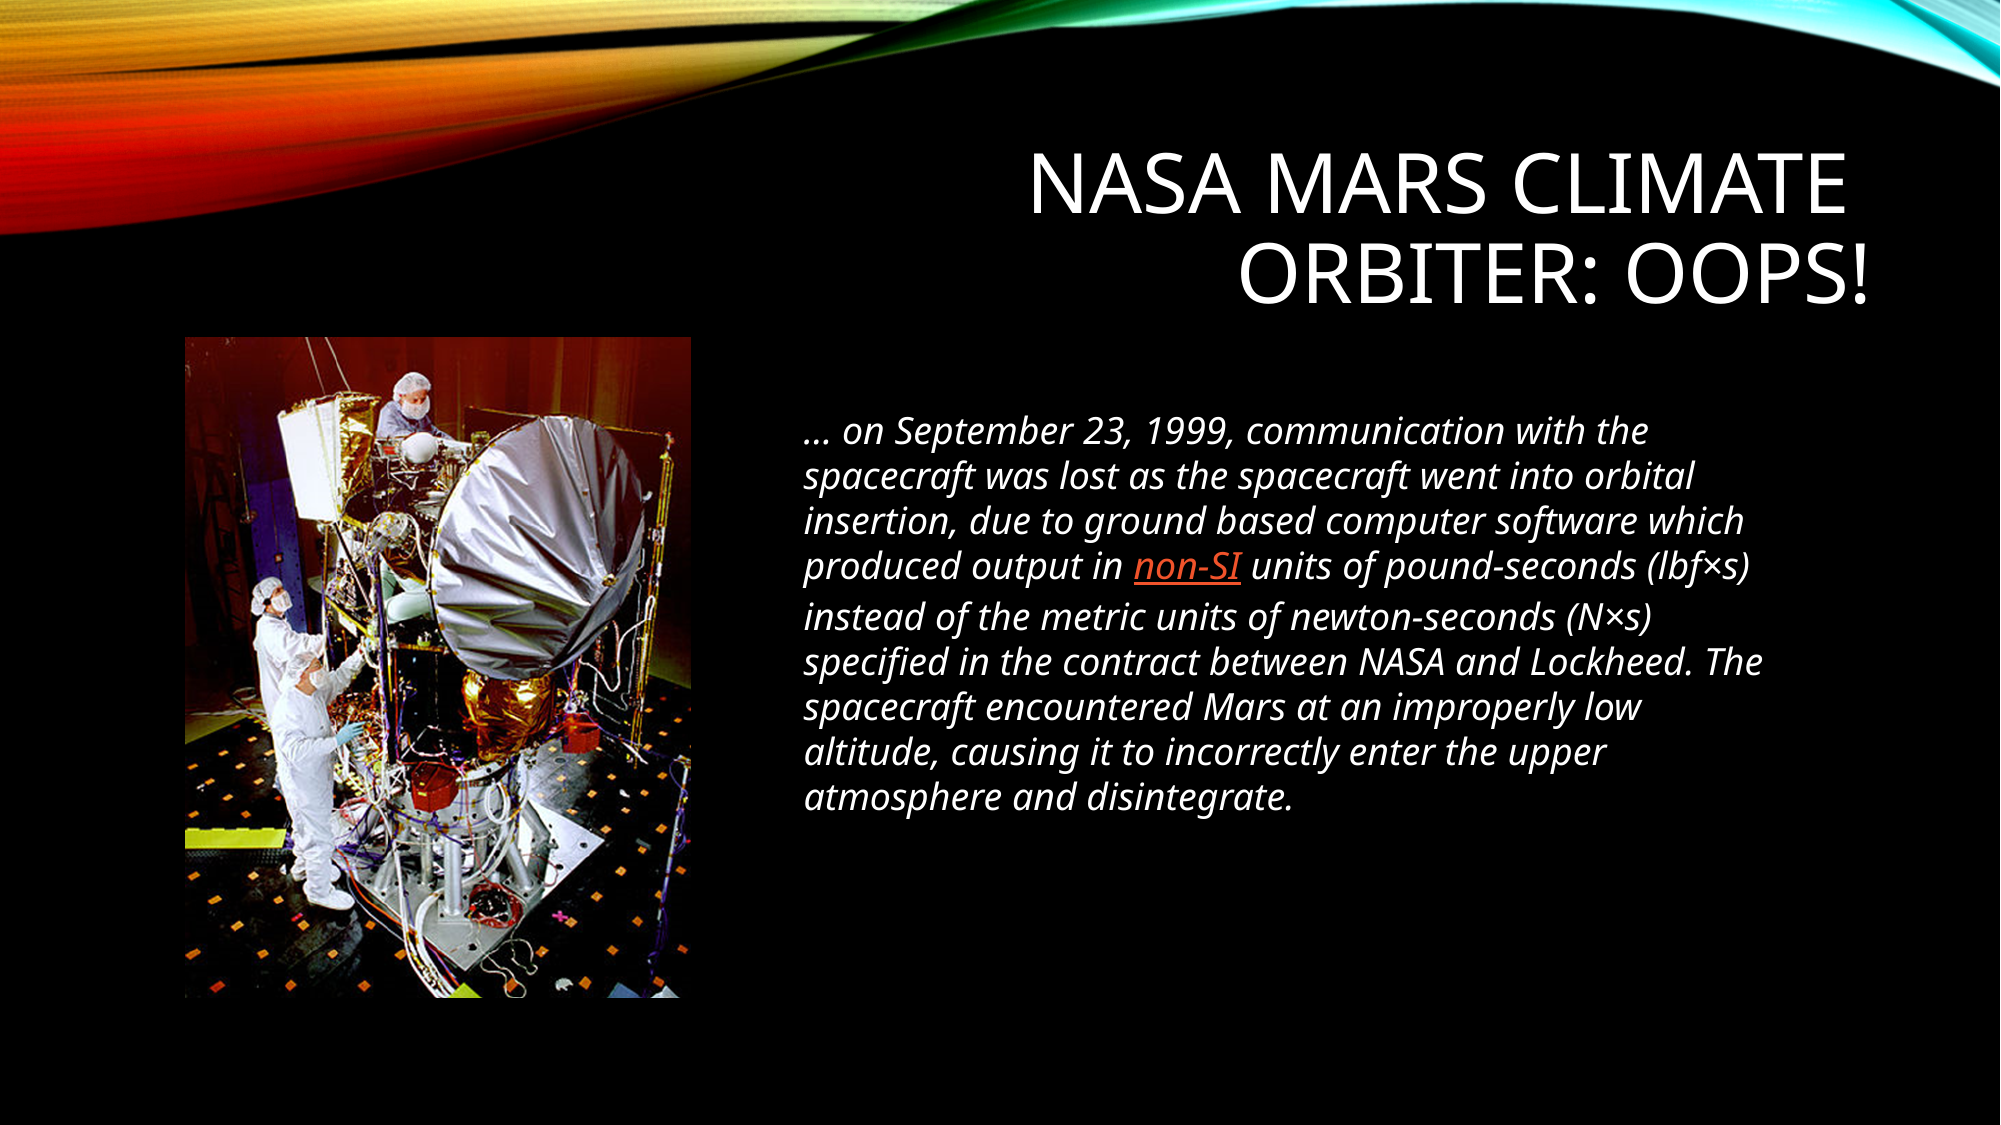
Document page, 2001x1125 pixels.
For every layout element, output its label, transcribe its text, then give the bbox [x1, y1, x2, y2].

text_box … on September 23, 1999, communication with the spacecraft was lost as the spacecraft went into orbital insertion, due to ground based computer software which produced output in non-SI units of pound-seconds (lbf×s) instead of the metric units of newton-seconds (N×s) specified in the contract between NASA and Lockheed. The spacecraft encountered Mars at an improperly low altitude, causing it to incorrectly enter the upper atmosphere and disintegrate. [788, 399, 1789, 826]
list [185, 337, 691, 998]
picture [0, 0, 2000, 237]
title NASA Mars Climate Orbiter: oops! [474, 125, 1888, 338]
